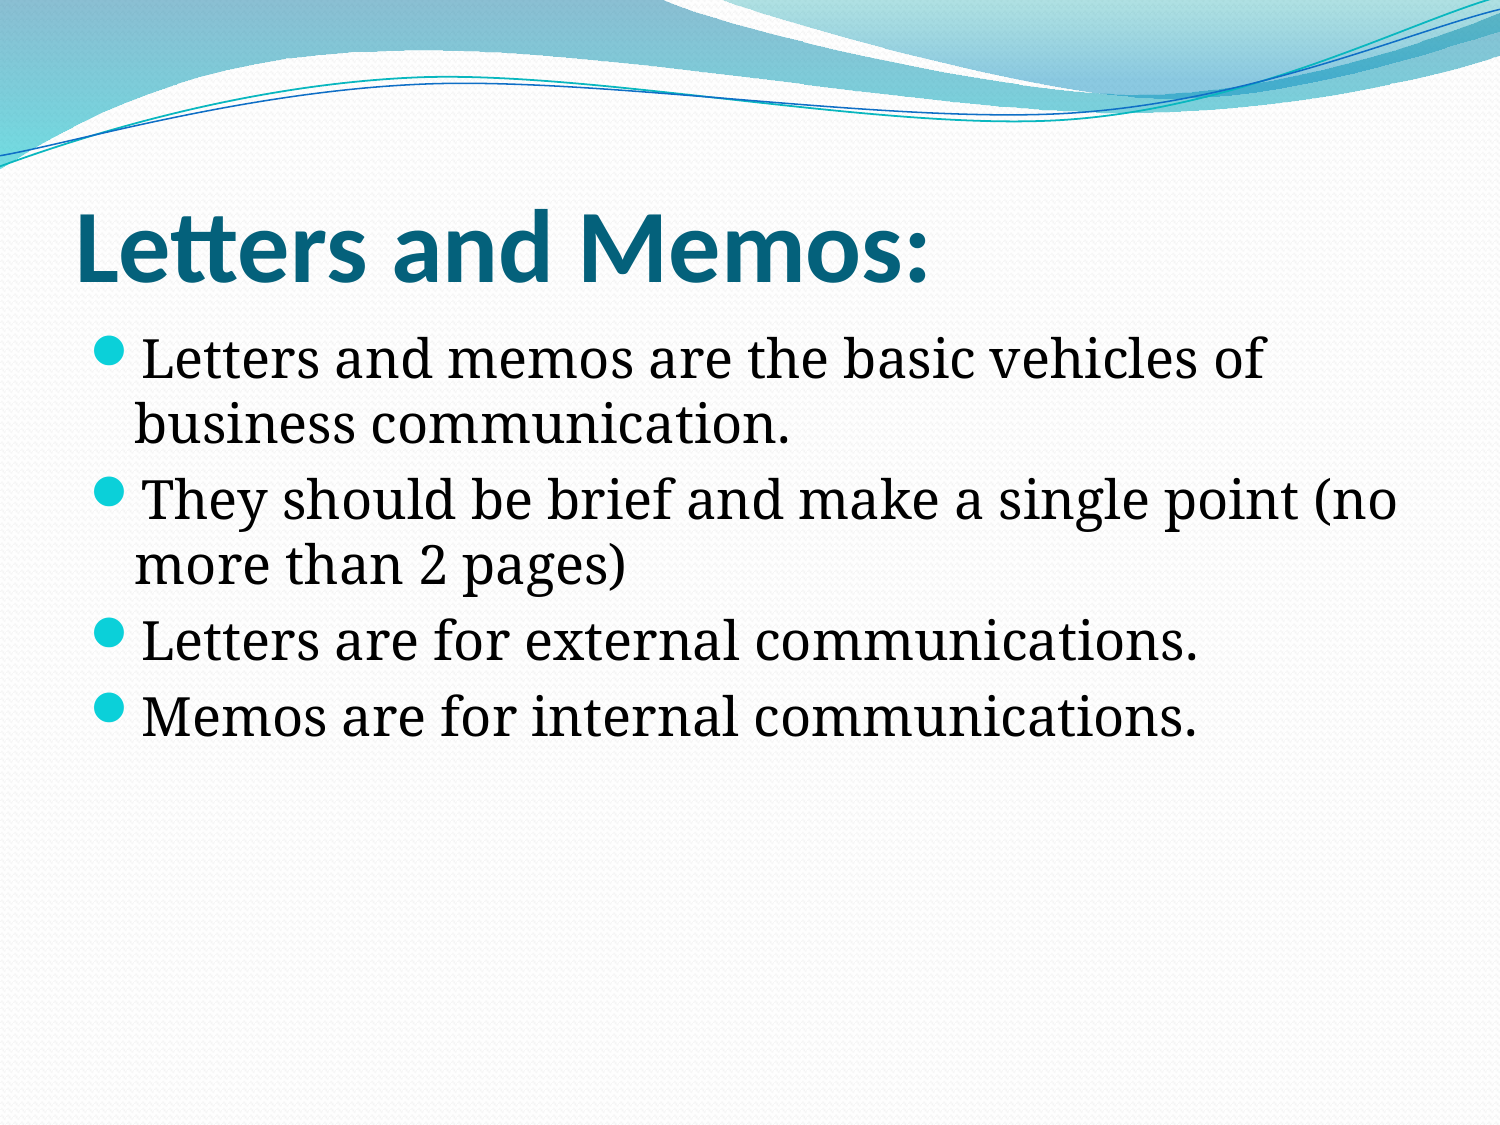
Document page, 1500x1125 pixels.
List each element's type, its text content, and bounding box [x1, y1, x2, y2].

title Letters and Memos: [75, 115, 1425, 303]
list Letters and memos are the basic vehicles of business communication. They should be brief and make a single point (no more than 2 pages) Letters are for external communications. Memos are for internal communications. [75, 317, 1425, 1038]
